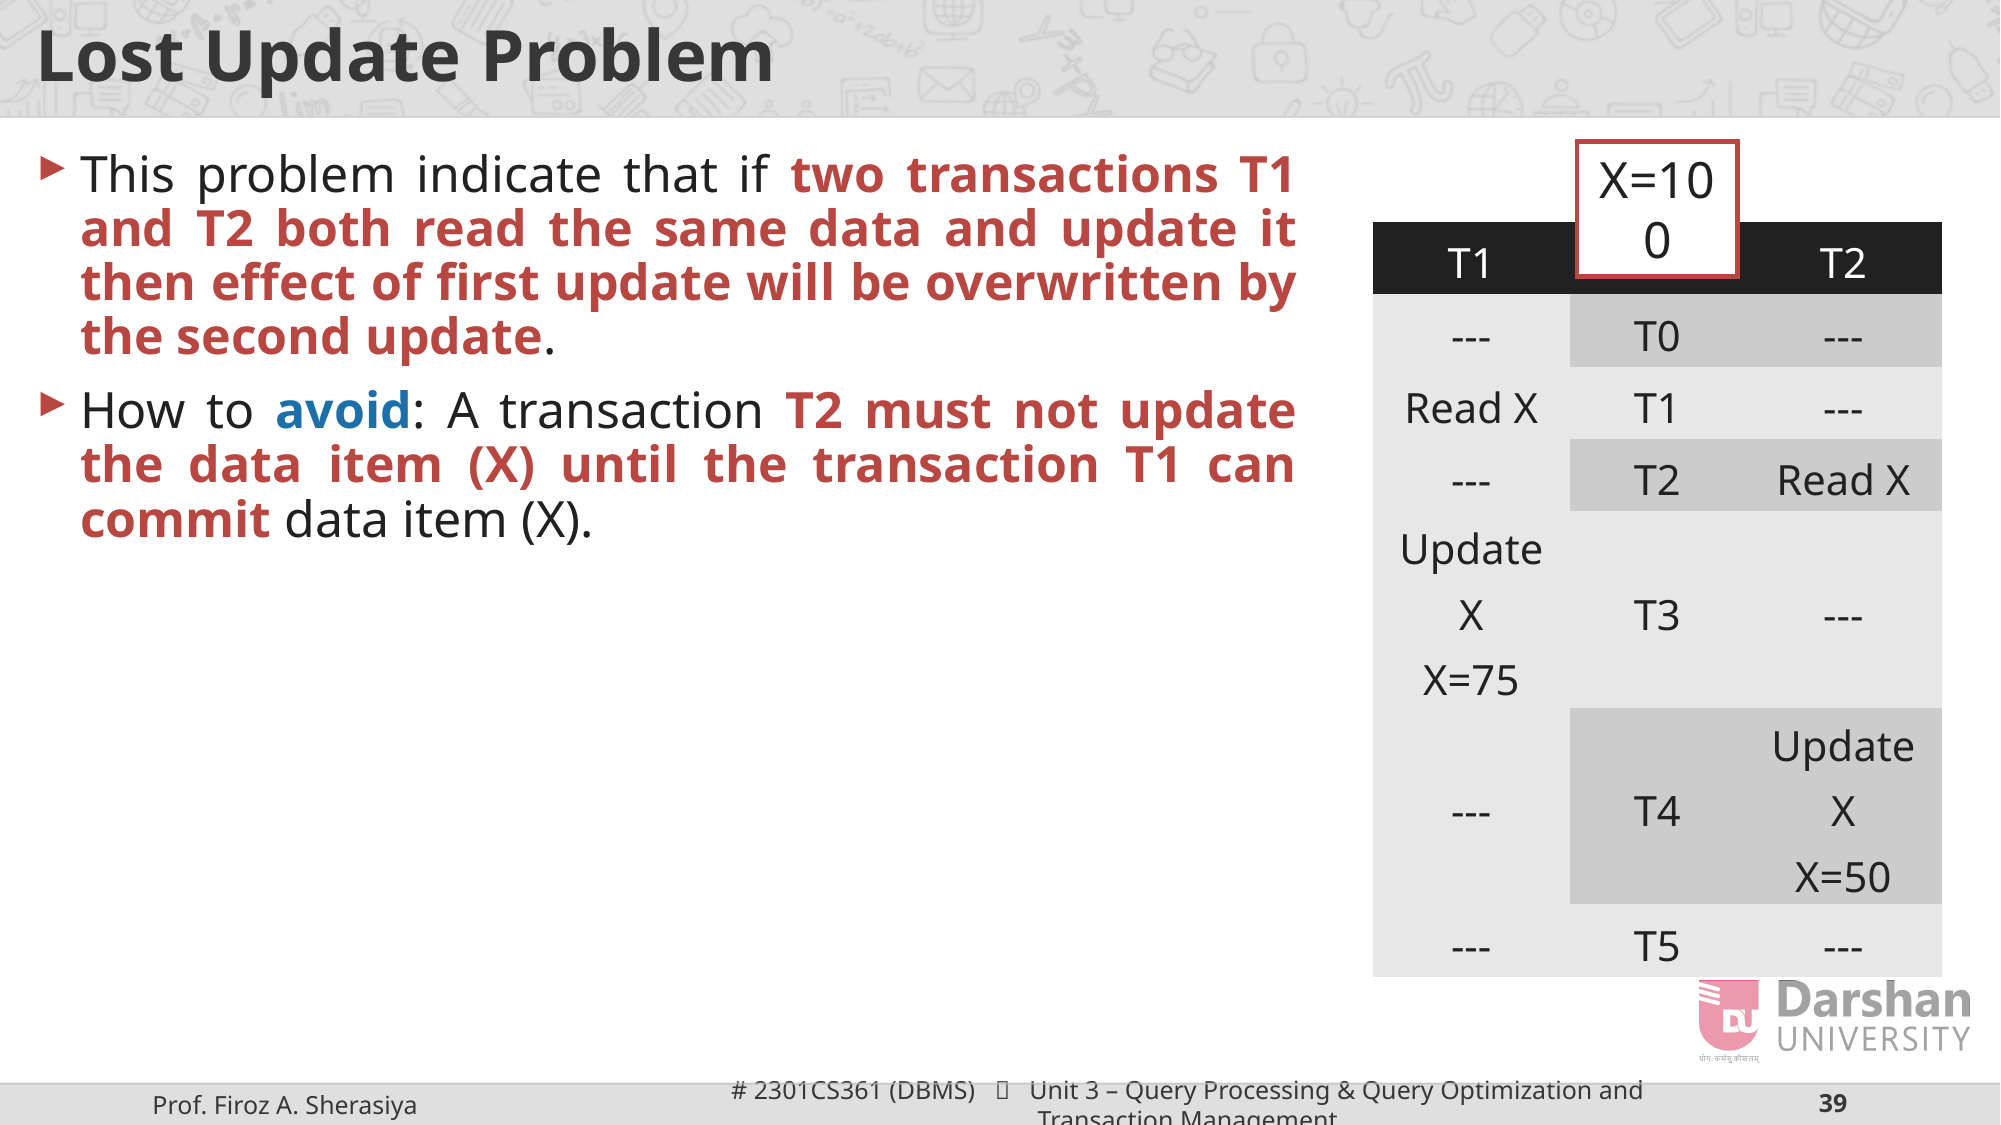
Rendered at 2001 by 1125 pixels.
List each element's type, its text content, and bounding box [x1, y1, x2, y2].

table_cell T5 [1570, 904, 1745, 977]
table_header T1 [1373, 222, 1570, 294]
table_cell Read X [1373, 367, 1570, 439]
table_cell Read X [1745, 439, 1942, 511]
table_cell T4 [1699, 980, 1970, 1063]
table_cell --- [1745, 511, 1942, 708]
table_header Time [1570, 222, 1745, 294]
table_cell --- [1745, 904, 1942, 977]
table_cell T0 [1570, 294, 1745, 367]
table_header T2 [1745, 222, 1942, 294]
title Lost Update Problem [0, 0, 2000, 117]
table_cell T1 [1570, 367, 1745, 439]
table_cell --- [1745, 294, 1942, 367]
table_cell --- [1373, 904, 1570, 977]
table_cell Update X X=50 [1745, 708, 1942, 904]
table_cell Update X X=75 [1373, 511, 1570, 708]
table_cell T2 [1570, 439, 1745, 511]
table_cell --- [1373, 439, 1570, 511]
table_cell --- [1745, 367, 1942, 439]
table_cell T4 [1570, 708, 1745, 904]
table_cell T3 [1570, 511, 1745, 708]
table_cell --- [1373, 294, 1570, 367]
list This problem indicate that if two transactions T1 and T2 both read the same data and update it then effect of first update will be overwritten by the second update. How to avoid: A transaction T2 must not update the data item (X) until the transaction T1 can commit data item (X). [21, 141, 1313, 1059]
table_cell --- [1373, 708, 1570, 904]
text_box X=100 [1576, 141, 1739, 277]
